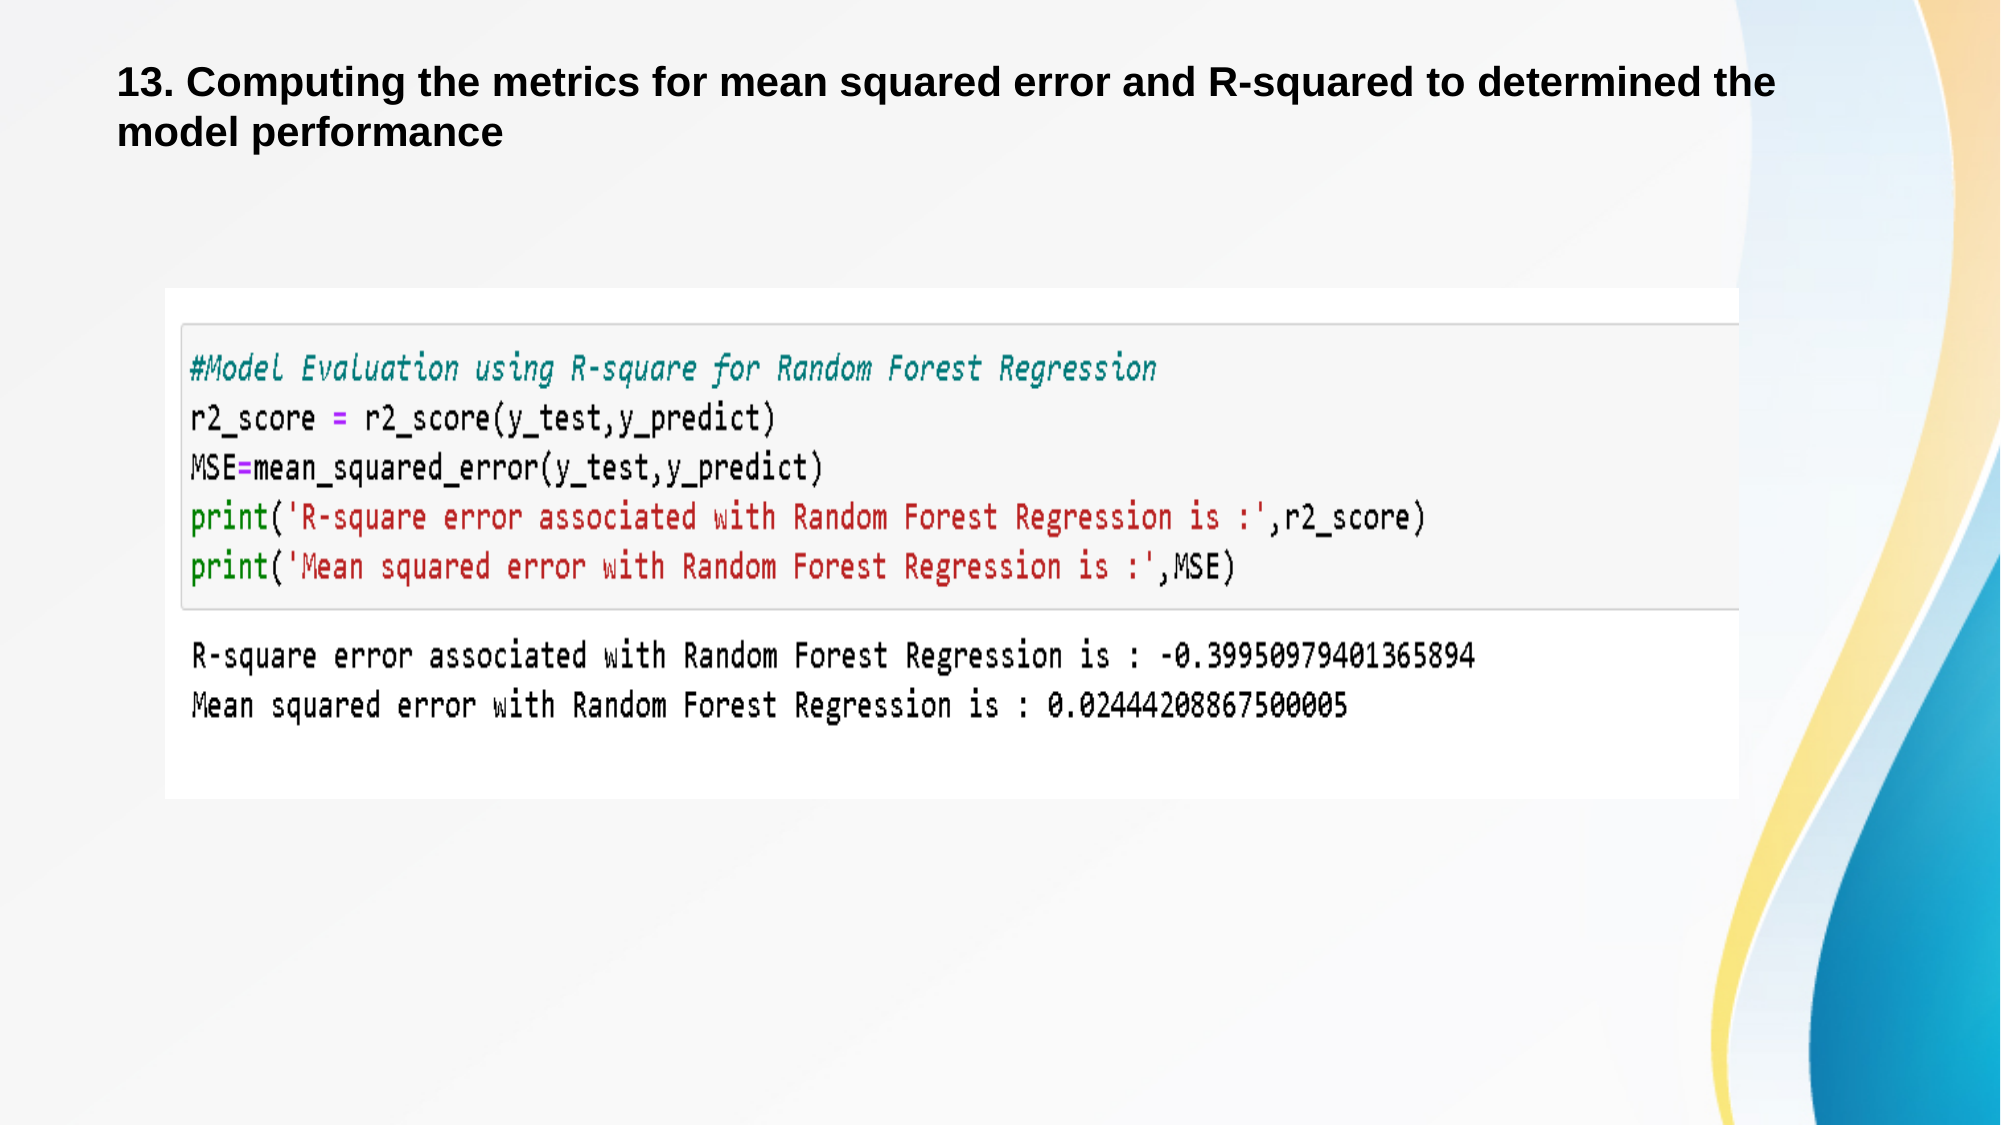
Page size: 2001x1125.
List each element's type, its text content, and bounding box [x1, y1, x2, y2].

picture [0, 0, 2001, 1125]
text_box 13. Computing the metrics for mean squared error and R-squared to determined the model performance [101, 47, 1898, 162]
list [164, 288, 1739, 799]
